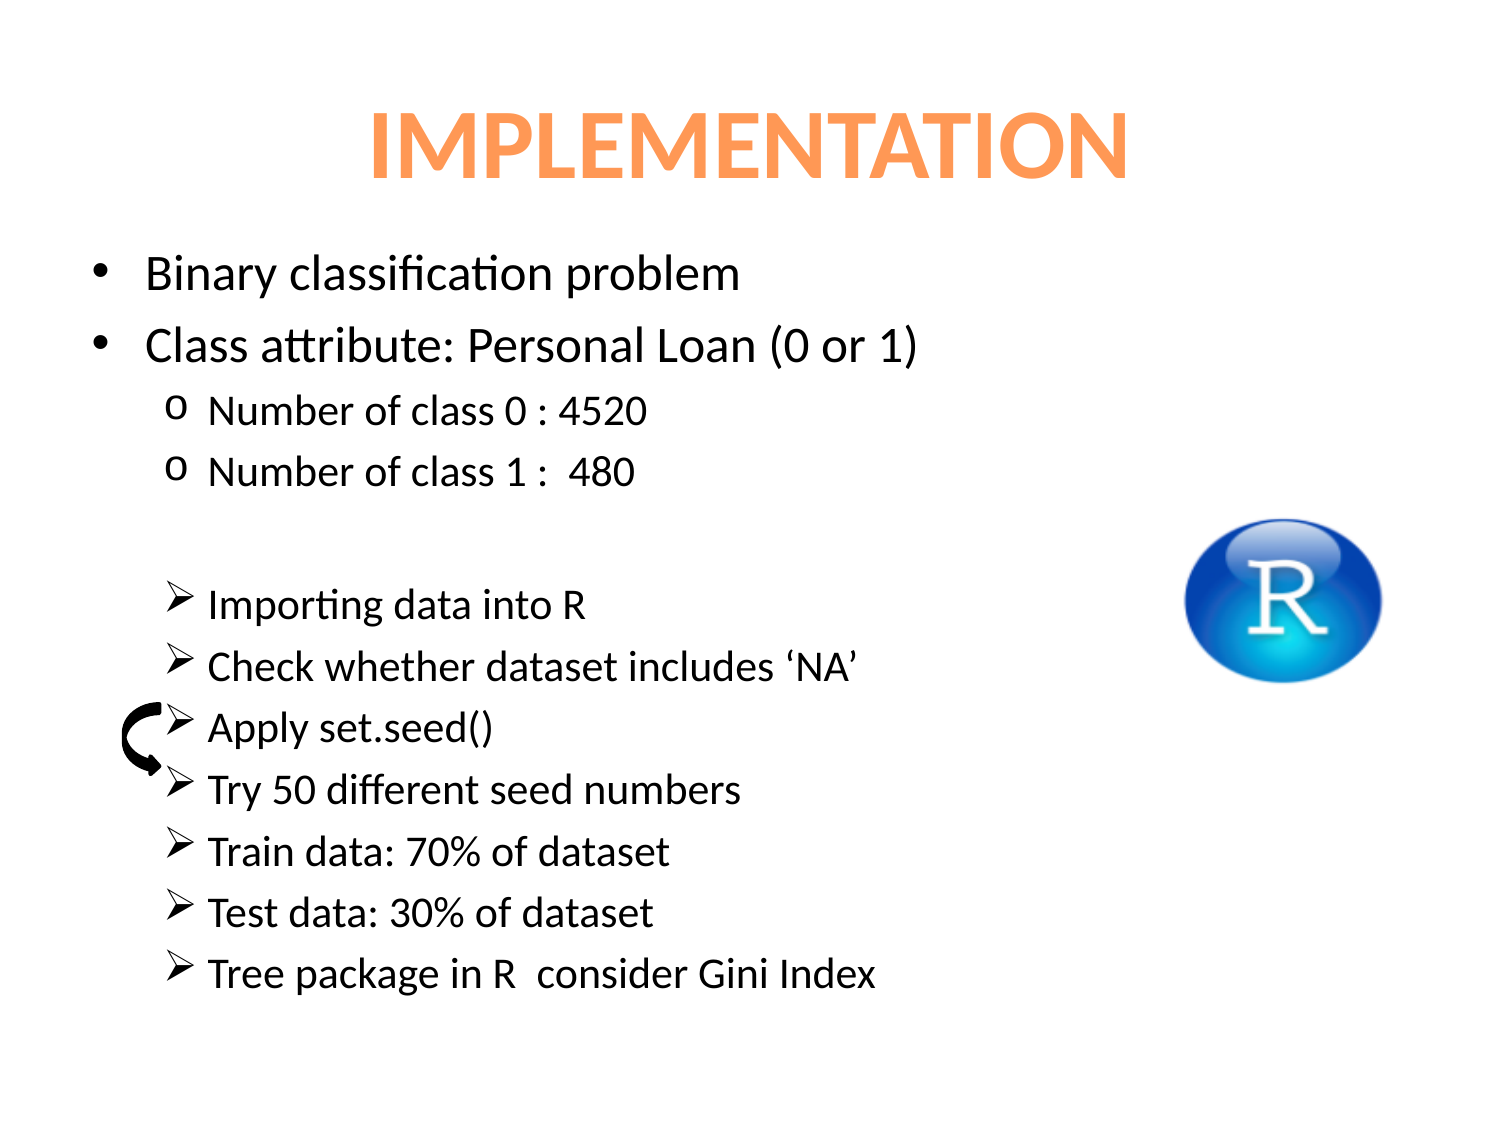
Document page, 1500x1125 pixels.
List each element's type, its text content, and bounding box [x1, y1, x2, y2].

list Binary classification problem Class attribute: Personal Loan (0 or 1) Number of class 0 : 4520 Number of class 1 : 480 Importing data into R Check whether dataset includes ‘NA’ Apply set.seed() Try 50 different seed numbers Train data: 70% of dataset Test data: 30% of dataset Tree package in R consider Gini Index [76, 231, 1427, 1012]
title IMPLEMENTATION [75, 45, 1425, 233]
text_box [121, 702, 162, 777]
picture [1174, 488, 1389, 705]
